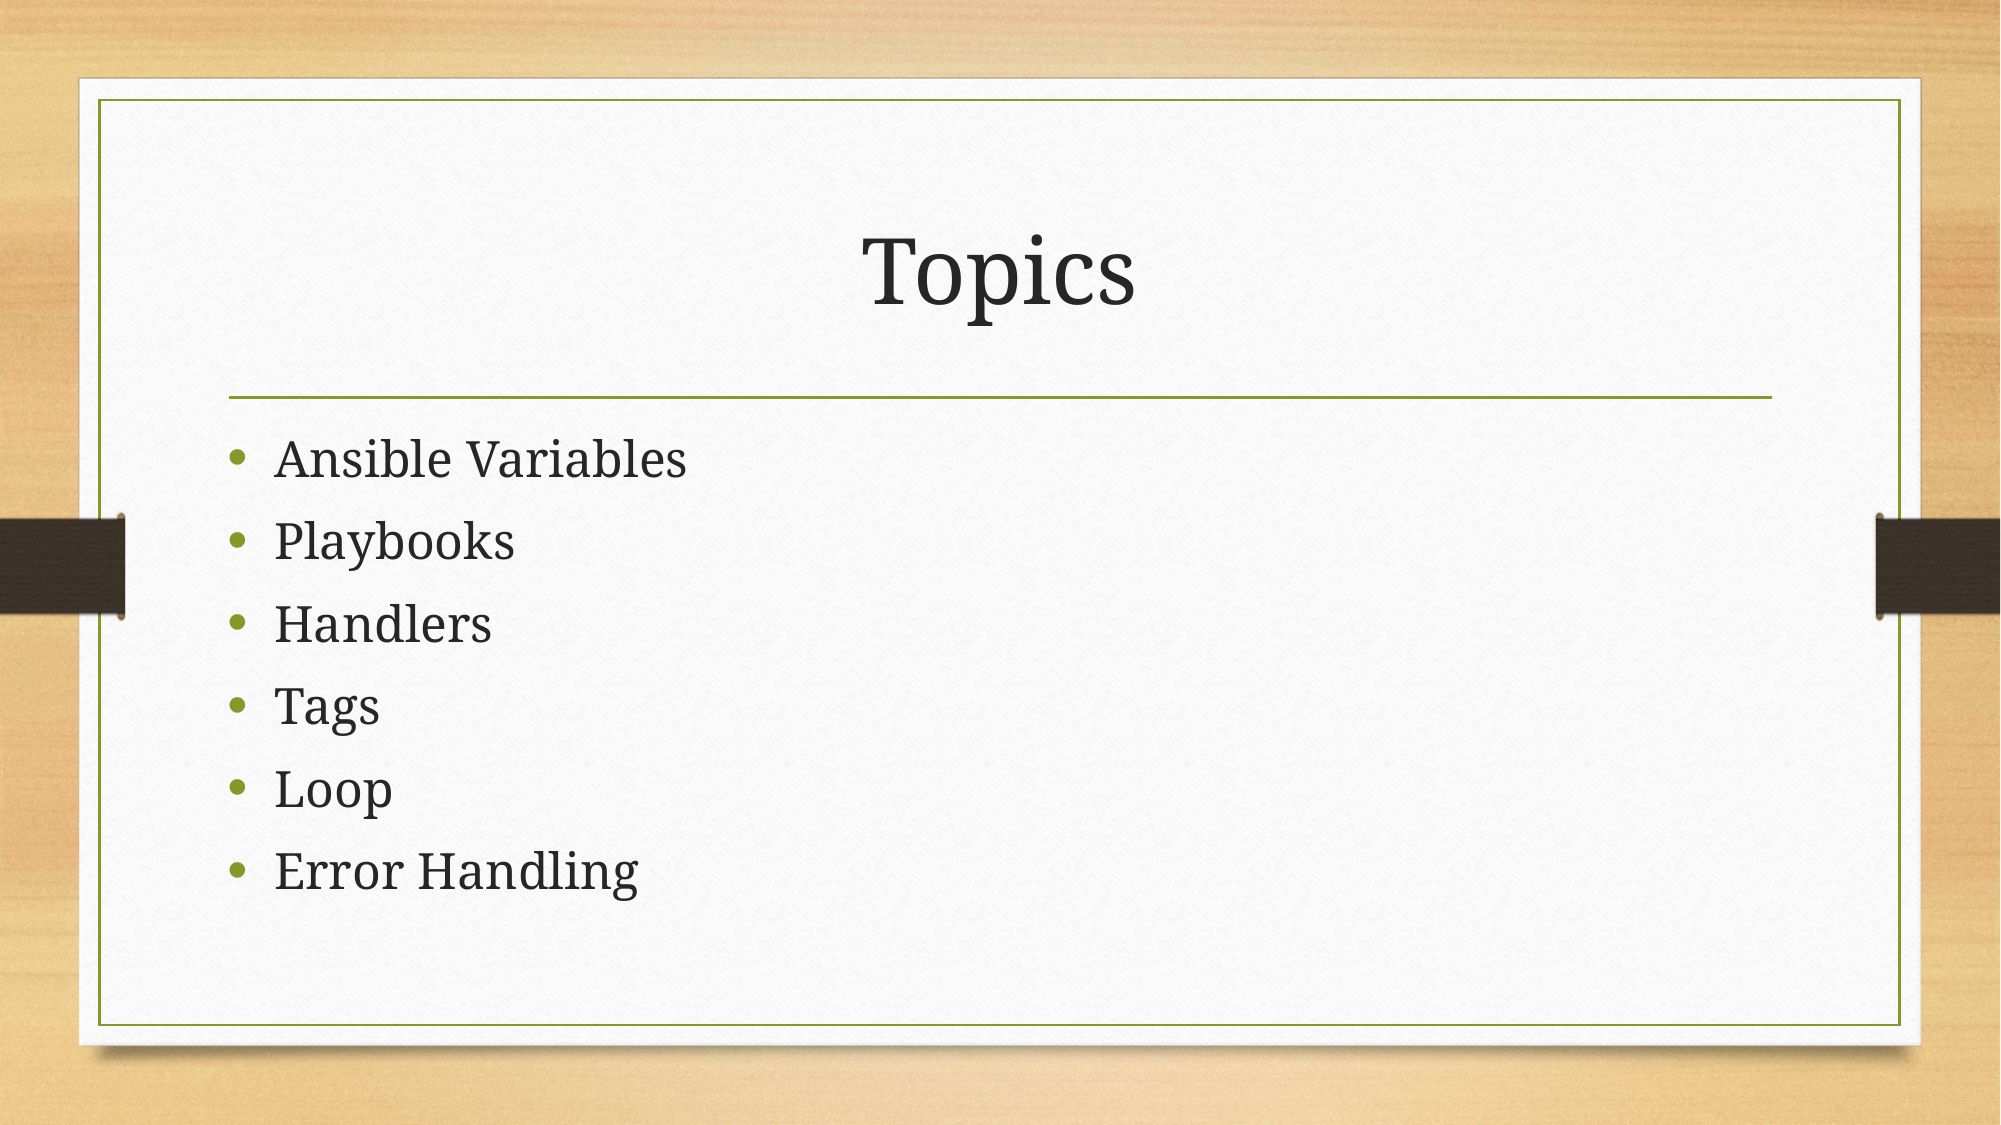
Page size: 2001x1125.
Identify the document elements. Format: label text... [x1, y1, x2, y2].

list Ansible Variables Playbooks Handlers Tags Loop Error Handling [212, 419, 1788, 964]
picture [0, 0, 2001, 1125]
title Topics [212, 161, 1788, 375]
